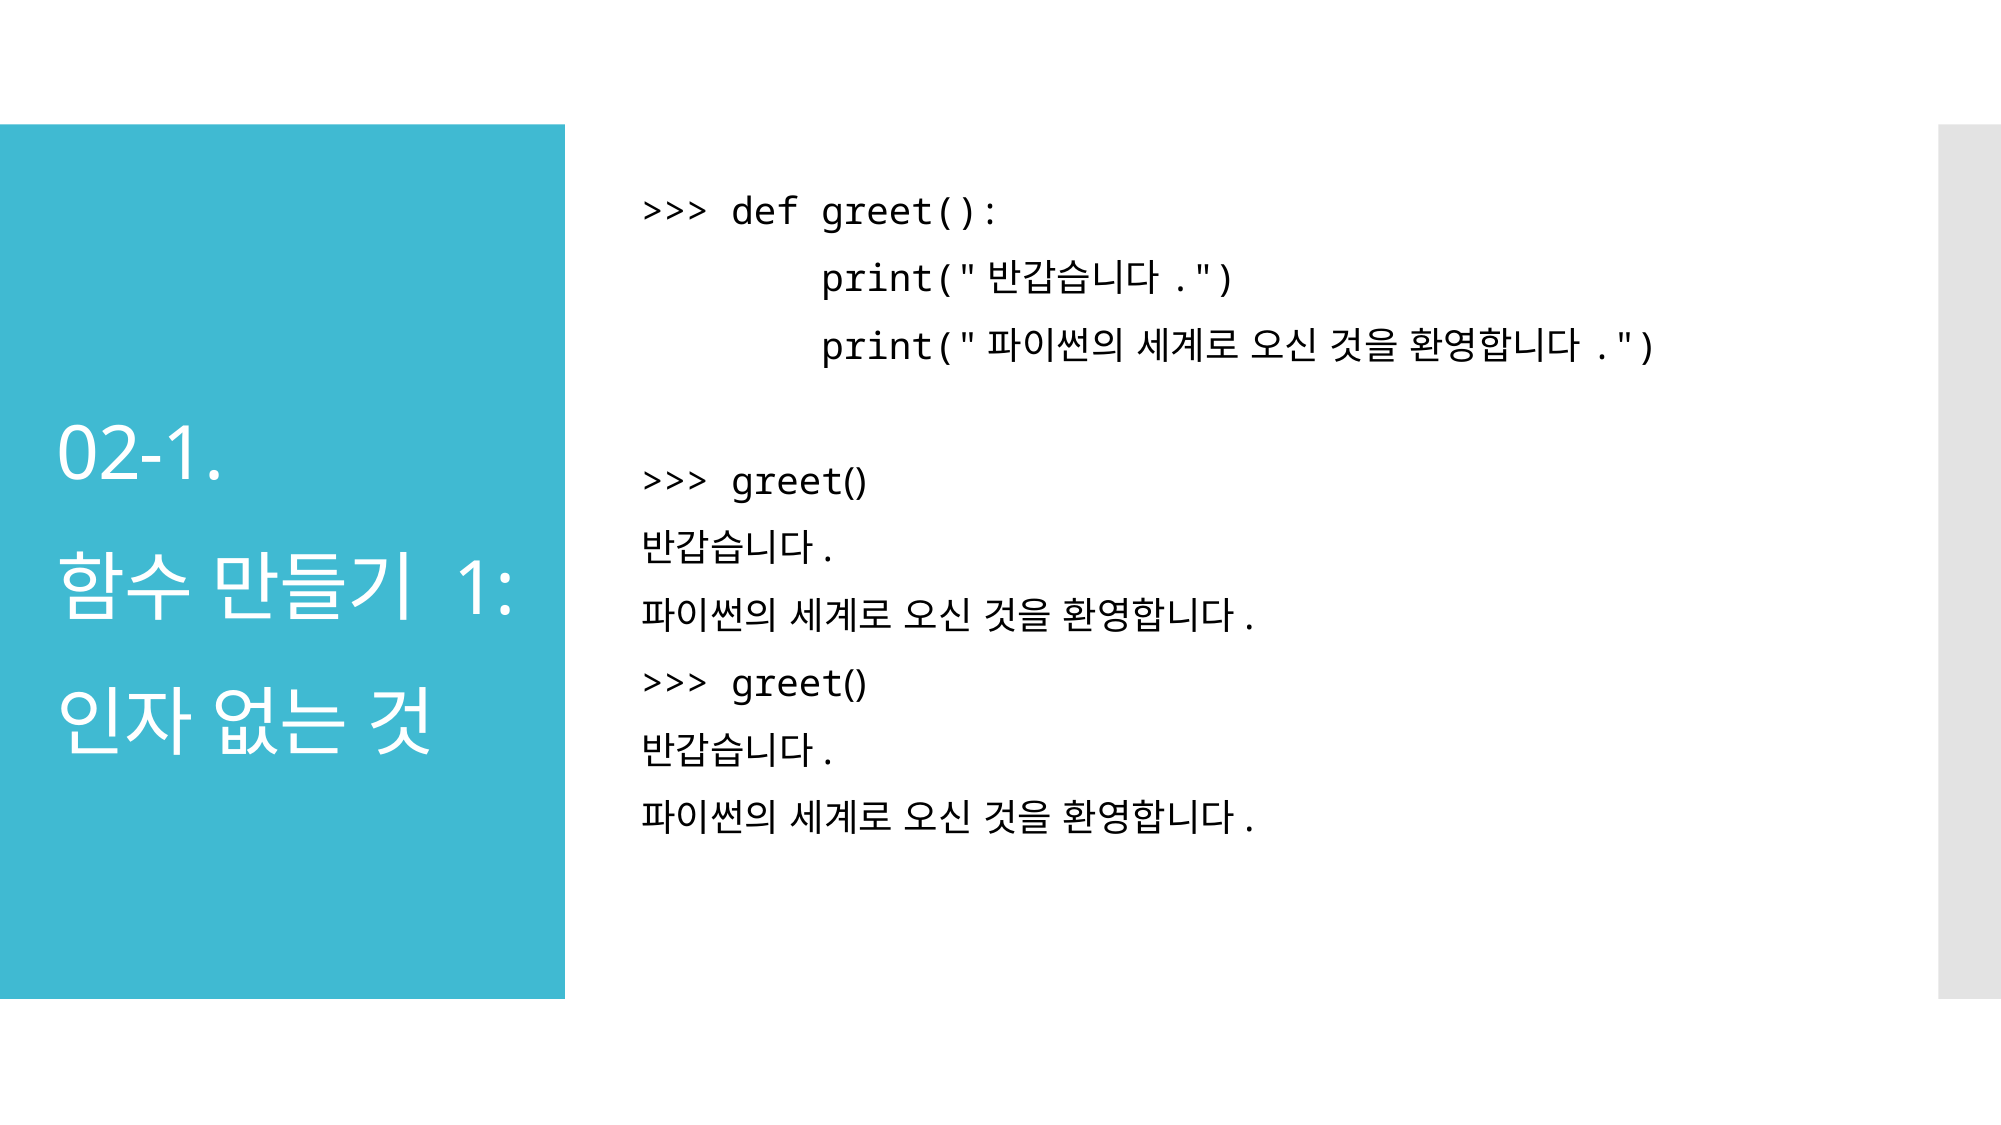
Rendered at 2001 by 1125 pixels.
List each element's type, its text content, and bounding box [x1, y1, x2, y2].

text_box >>> def greet(): print("반갑습니다.") print("파이썬의 세계로 오신 것을 환영합니다.") >>> greet() 반갑습니다. 파이썬의 세계로 오신 것을 환영합니다. >>> greet() 반갑습니다. 파이썬의 세계로 오신 것을 환영합니다. [626, 157, 1857, 847]
title 02-1. 함수 만들기 1: 인자 없는 것 [41, 184, 577, 940]
